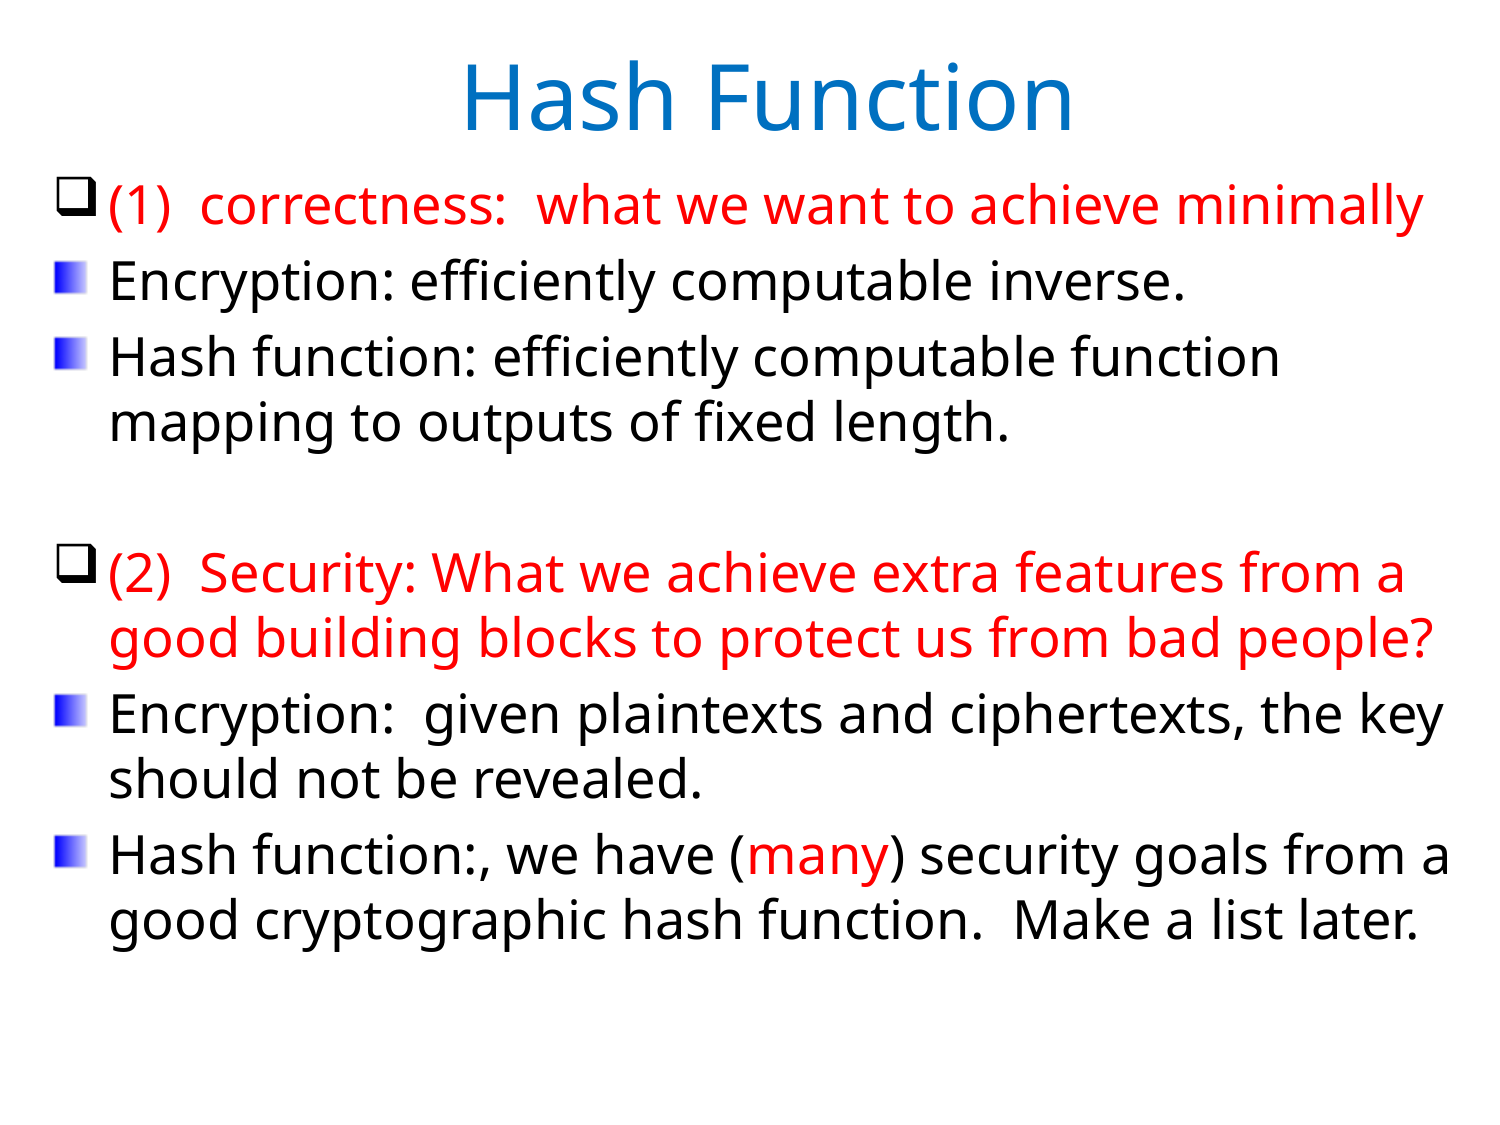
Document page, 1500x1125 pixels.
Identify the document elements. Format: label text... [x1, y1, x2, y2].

picture [52, 335, 91, 374]
picture [52, 692, 91, 731]
picture [52, 259, 91, 298]
text_box Hash Function [24, 0, 1500, 188]
text_box (1) correctness: what we want to achieve minimally Encryption: efficiently computable inverse. Hash function: efficiently computable function mapping to outputs of fixed length. (2) Security: What we achieve extra features from a good building blocks to protect us from bad people? Encryption: given plaintexts and ciphertexts, the key should not be revealed. Hash function:, we have (many) security goals from a good cryptographic hash function. Make a list later. [37, 87, 1500, 988]
picture [52, 833, 91, 872]
